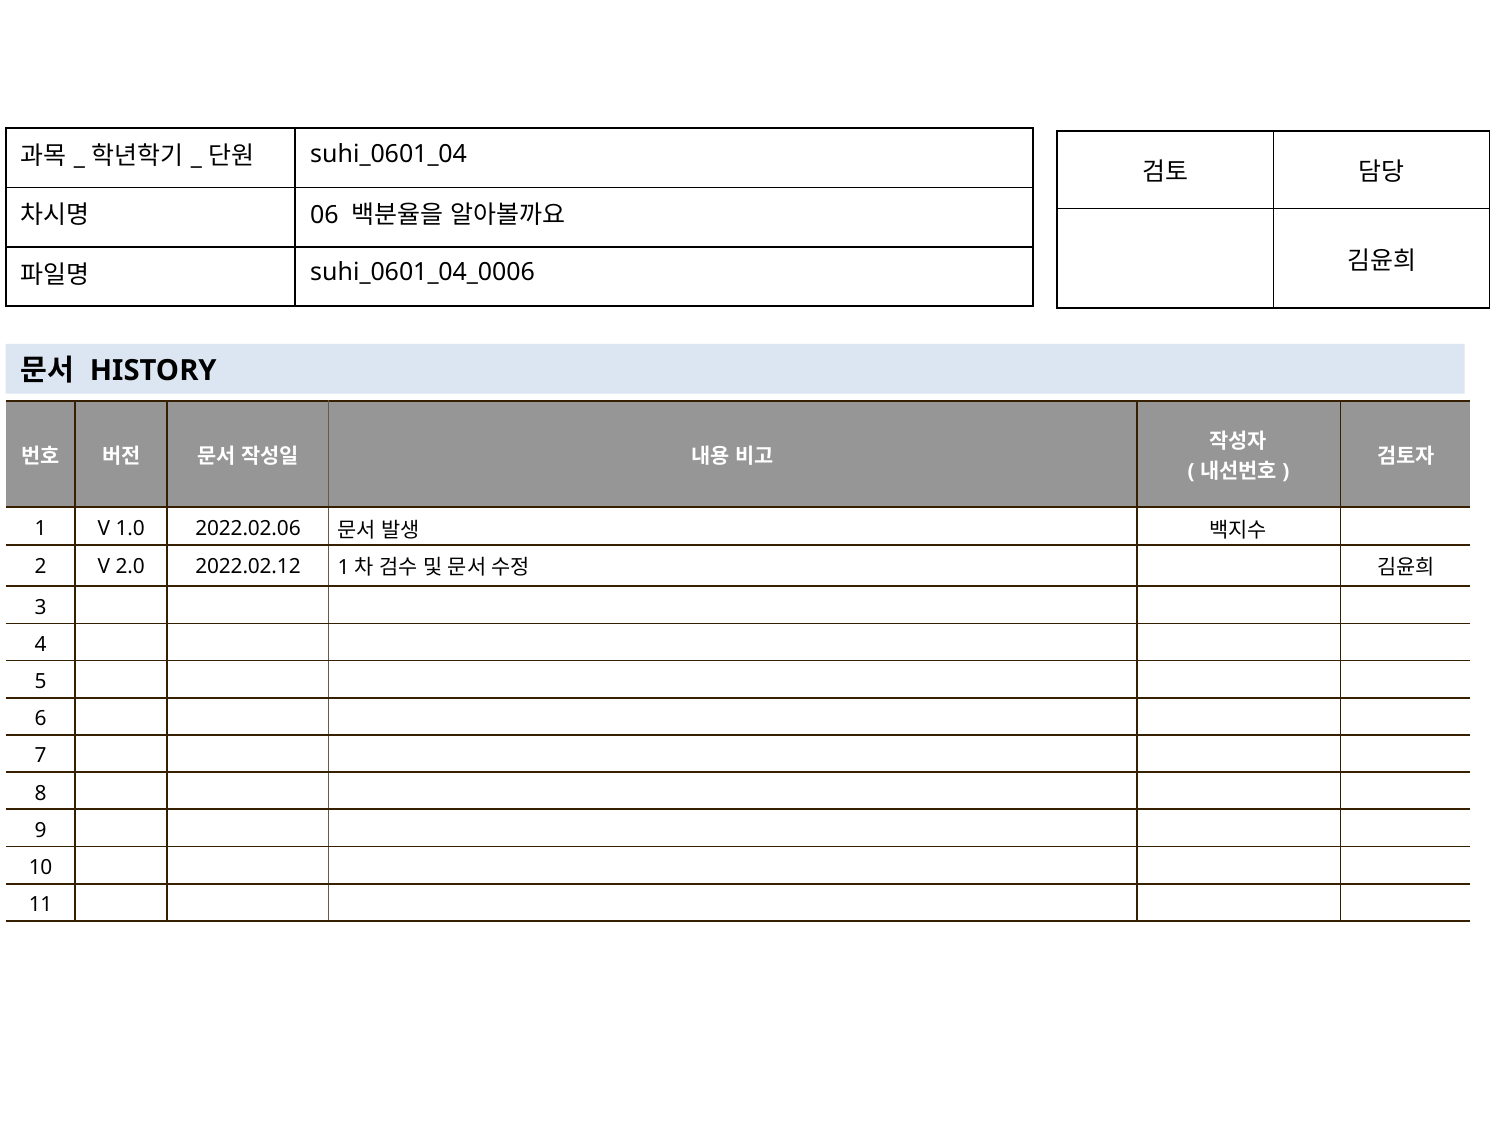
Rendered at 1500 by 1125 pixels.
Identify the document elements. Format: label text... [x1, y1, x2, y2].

table_cell [1341, 885, 1470, 920]
table_cell [329, 699, 1136, 734]
table_cell 6 [6, 699, 74, 734]
table_cell [1138, 661, 1340, 697]
table_cell [76, 810, 166, 846]
table_header 버전 [76, 402, 166, 506]
table_cell 10 [6, 847, 74, 883]
table_cell [1138, 699, 1340, 734]
table_cell [329, 847, 1136, 883]
table_cell [168, 699, 328, 734]
table_cell [1138, 885, 1340, 920]
table_cell [329, 810, 1136, 846]
text_box 문서 HISTORY [5, 343, 1465, 394]
table_cell [1341, 587, 1470, 623]
table_cell [1138, 624, 1340, 660]
table_cell [168, 661, 328, 697]
table_header 번호 [6, 402, 74, 506]
table_cell [329, 885, 1136, 920]
table_header 문서 작성일 [168, 402, 328, 506]
table_cell [1138, 810, 1340, 846]
table_cell [1341, 699, 1470, 734]
table_cell [1341, 847, 1470, 883]
table_cell [1341, 810, 1470, 846]
table_cell 9 [6, 810, 74, 846]
table_cell [168, 773, 328, 808]
table_cell 1 [6, 508, 74, 544]
table_cell 1차 검수 및 문서 수정 [329, 546, 1136, 585]
table_cell [76, 661, 166, 697]
table_cell [168, 624, 328, 660]
table_cell [1138, 736, 1340, 771]
table_cell 차시명 [7, 188, 294, 246]
table_header 과목_학년학기_단원 [7, 129, 294, 187]
table_cell [76, 736, 166, 771]
table_header 담당 [1274, 132, 1489, 208]
table_cell [1138, 847, 1340, 883]
table_header 검토자 [1341, 402, 1470, 506]
table_cell [76, 699, 166, 734]
table_cell [76, 847, 166, 883]
table_cell [76, 587, 166, 623]
table_cell [329, 624, 1136, 660]
table_cell 06 백분율을 알아볼까요 [296, 188, 1032, 246]
table_cell V 1.0 [76, 508, 166, 544]
table_cell 김윤희 [1274, 209, 1489, 307]
table_cell [329, 773, 1136, 808]
table_cell suhi_0601_04_0006 [296, 248, 1032, 305]
table_header suhi_0601_04 [296, 129, 1032, 187]
table_cell [1138, 773, 1340, 808]
table_cell 파일명 [7, 248, 294, 305]
table_cell [1341, 773, 1470, 808]
table_cell 11 [6, 885, 74, 920]
table_cell [168, 587, 328, 623]
table_cell 2022.02.12 [168, 546, 328, 585]
table_cell [76, 624, 166, 660]
table_cell [168, 736, 328, 771]
table_cell [1341, 508, 1470, 544]
table_cell 문서 발생 [329, 508, 1136, 544]
table_cell 3 [6, 587, 74, 623]
table_cell [1341, 661, 1470, 697]
table_cell [168, 810, 328, 846]
table_cell [76, 773, 166, 808]
table_header 내용 비고 [329, 402, 1136, 506]
table_header 검토 [1058, 132, 1273, 208]
table_cell [1138, 587, 1340, 623]
table_cell 5 [6, 661, 74, 697]
table_cell [1058, 209, 1273, 307]
table_cell [1341, 736, 1470, 771]
table_cell 김윤희 [1341, 546, 1470, 585]
table_cell [329, 736, 1136, 771]
table_cell [168, 847, 328, 883]
table_cell V 2.0 [76, 546, 166, 585]
table_cell 4 [6, 624, 74, 660]
table_cell [1138, 546, 1340, 585]
table_cell 2 [6, 546, 74, 585]
table_cell 7 [6, 736, 74, 771]
table_cell 백지수 [1138, 508, 1340, 544]
table_cell [329, 661, 1136, 697]
table_cell [76, 885, 166, 920]
table_cell 8 [6, 773, 74, 808]
table_cell [168, 885, 328, 920]
table_header 작성자 (내선번호) [1138, 402, 1340, 506]
table_cell [1341, 624, 1470, 660]
table_cell 2022.02.06 [168, 508, 328, 544]
table_cell [329, 587, 1136, 623]
